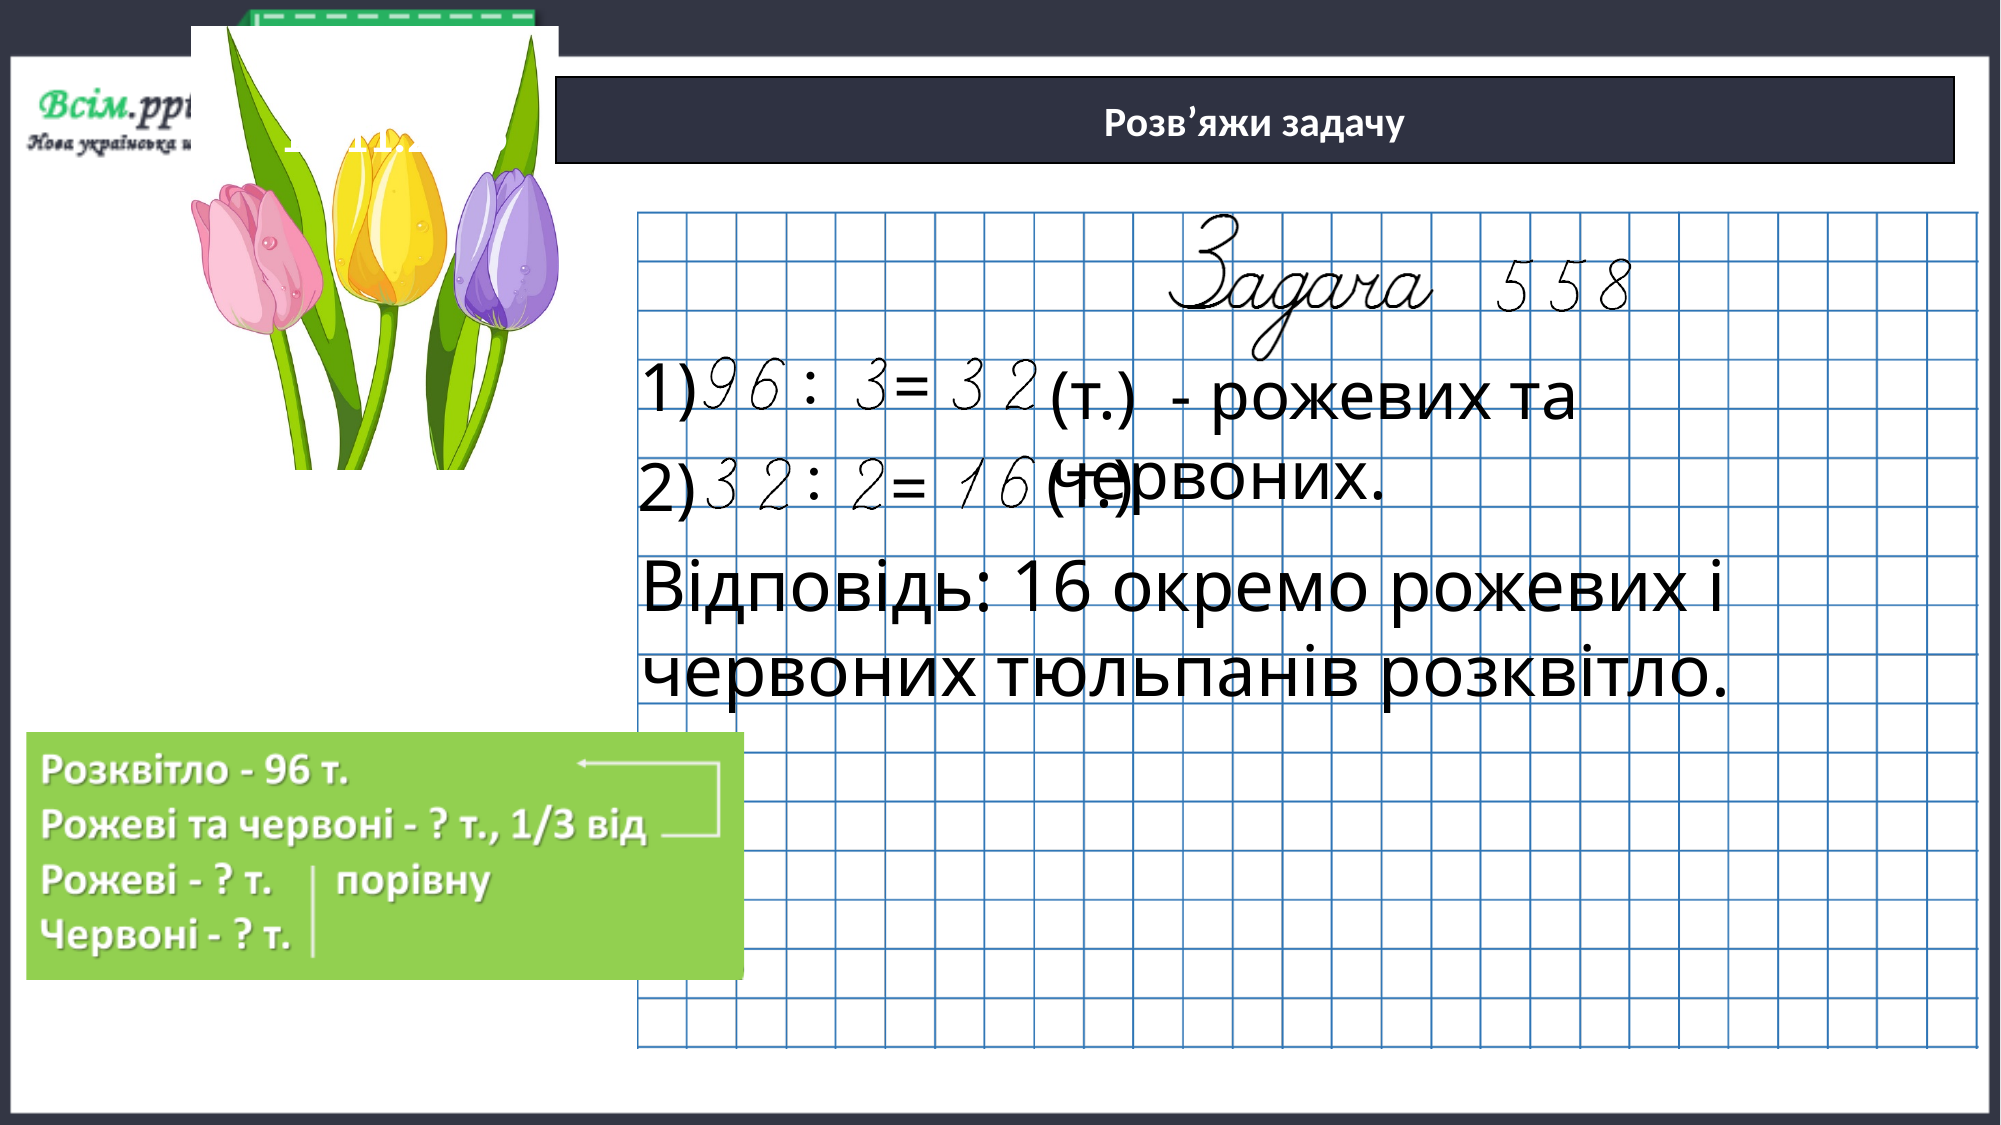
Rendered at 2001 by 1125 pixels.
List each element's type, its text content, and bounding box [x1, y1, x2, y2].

picture [0, 0, 2001, 1125]
text_box Розв’яжи задачу [559, 76, 1955, 164]
